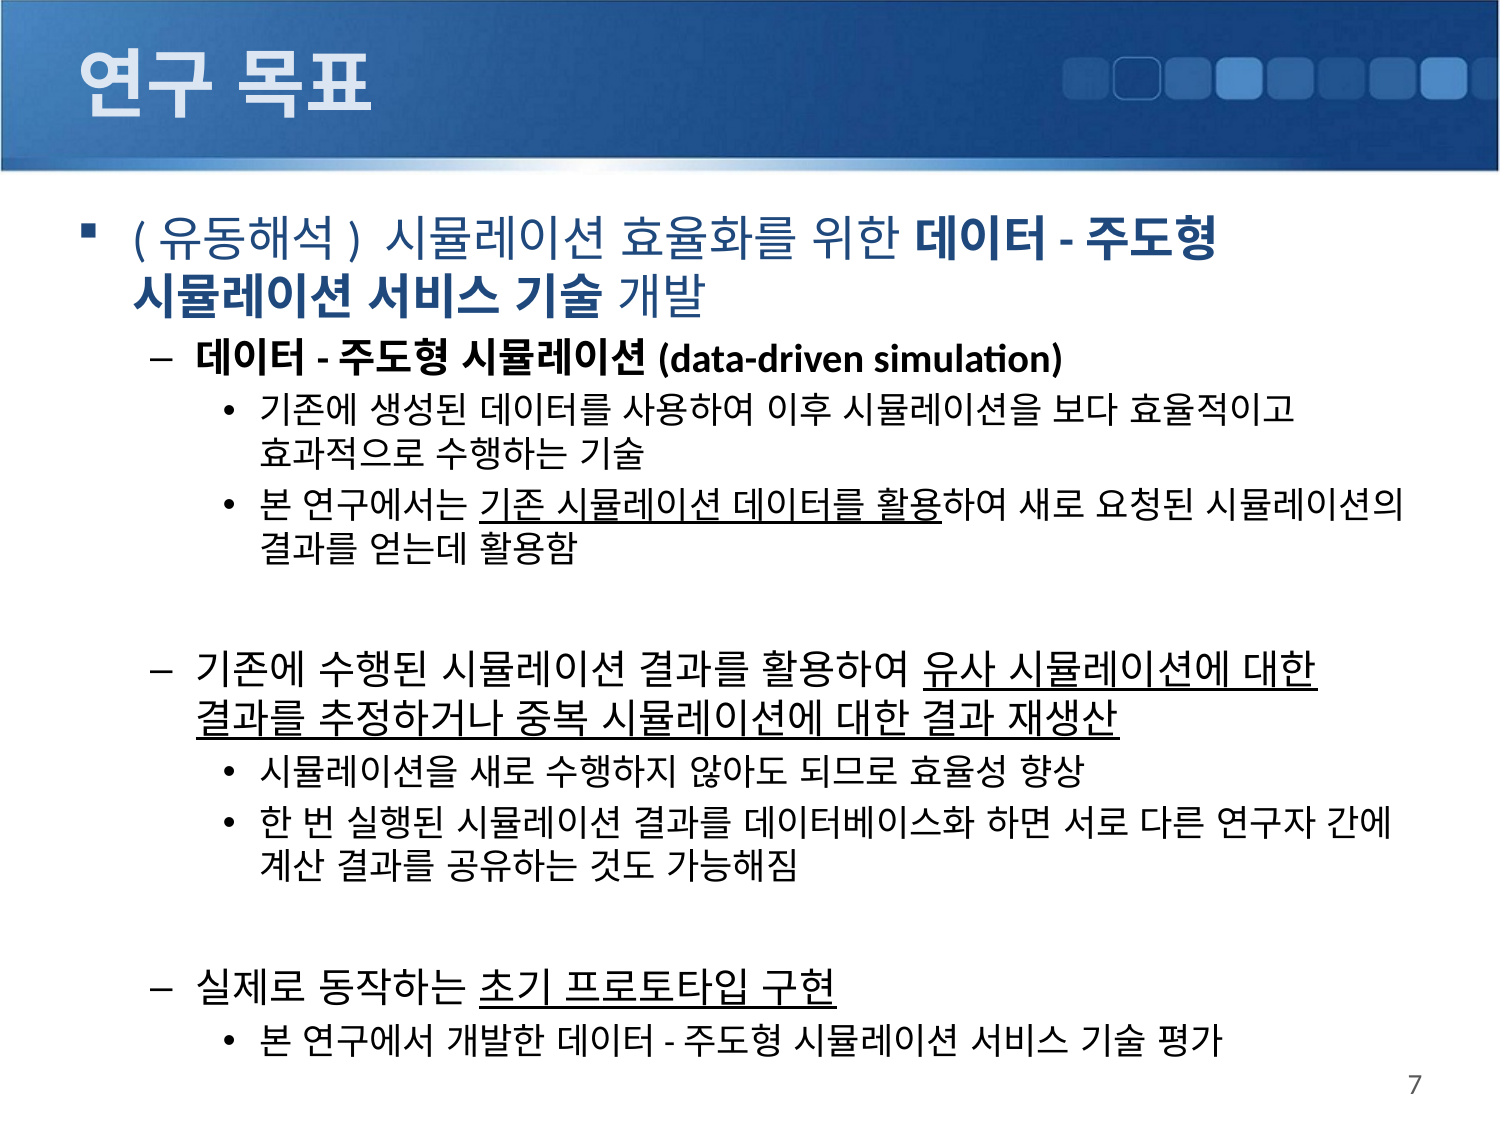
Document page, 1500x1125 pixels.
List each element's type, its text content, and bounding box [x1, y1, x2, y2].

slide_number 7 [1250, 1062, 1438, 1103]
title 연구 목표 [62, 24, 1438, 138]
list (유동해석) 시뮬레이션 효율화를 위한 데이터-주도형 시뮬레이션 서비스 기술 개발 데이터-주도형 시뮬레이션(data-driven simulation) 기존에 생성된 데이터를 사용하여 이후 시뮬레이션을 보다 효율적이고 효과적으로 수행하는 기술 본 연구에서는 기존 시뮬레이션 데이터를 활용하여 새로 요청된 시뮬레이션의 결과를 얻는데 활용함 기존에 수행된 시뮬레이션 결과를 활용하여 유사 시뮬레이션에 대한 결과를 추정하거나 중복 시뮬레이션에 대한 결과 재생산 시뮬레이션을 새로 수행하지 않아도 되므로 효율성 향상 한 번 실행된 시뮬레이션 결과를 데이터베이스화 하면 서로 다른 연구자 간에 계산 결과를 공유하는 것도 가능해짐 실제로 동작하는 초기 프로토타입 구현 본 연구에서 개발한 데이터-주도형 시뮬레이션 서비스 기술 평가 [62, 200, 1450, 1075]
picture [0, 0, 1500, 175]
